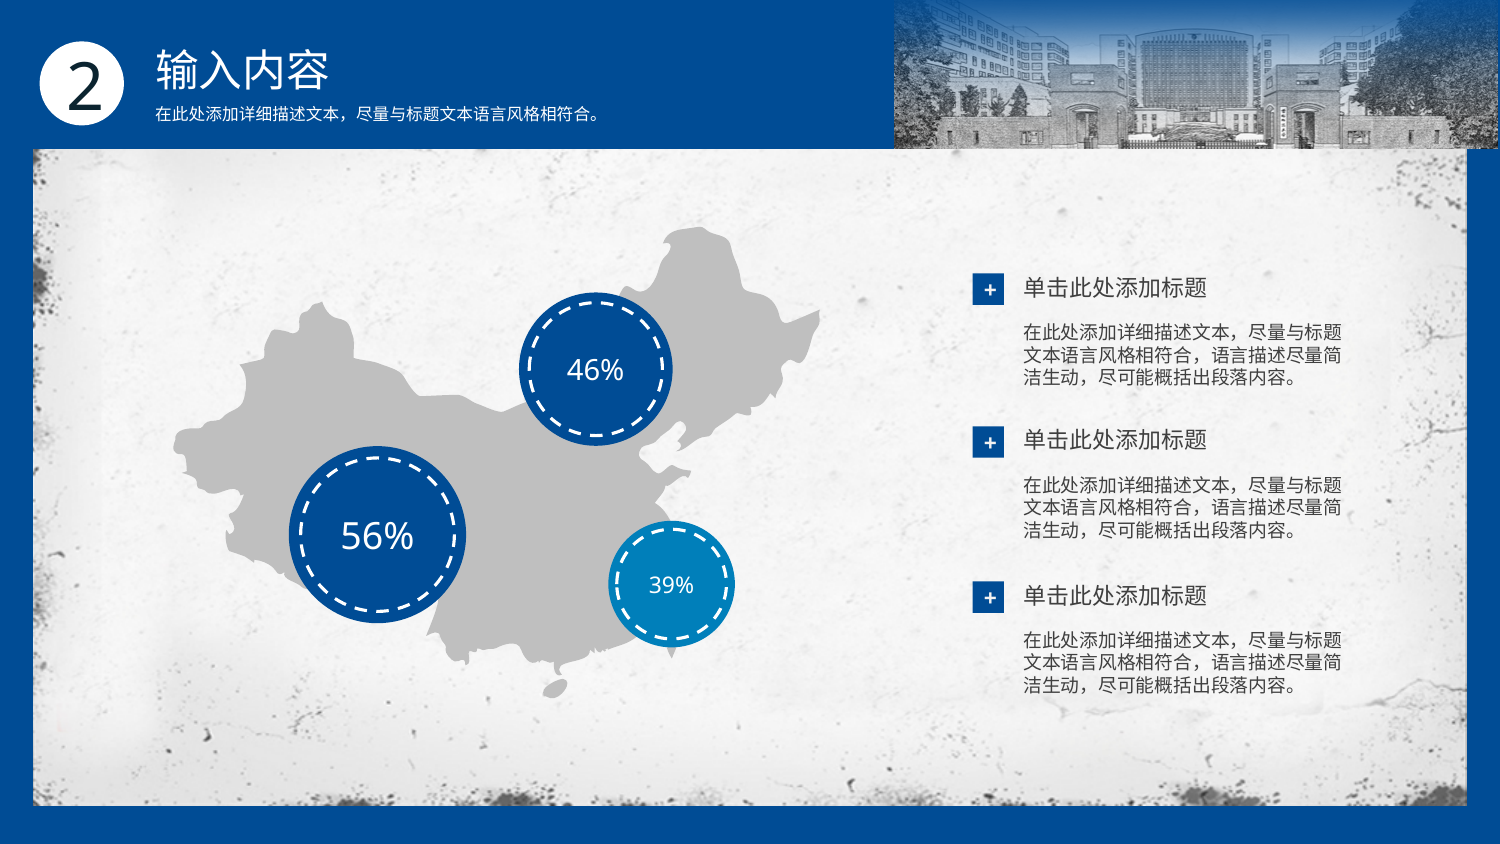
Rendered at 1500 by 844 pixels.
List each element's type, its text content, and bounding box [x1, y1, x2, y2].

text_box [17, 7, 889, 149]
text_box 单击此处添加标题 在此处添加详细描述文本，尽量与标题文本语言风格相符合，语言描述尽量简洁生动，尽可能概括出段落内容。 [1008, 266, 1359, 396]
text_box 2 [39, 41, 124, 126]
text_box + [972, 273, 1004, 305]
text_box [608, 520, 736, 648]
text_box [140, 35, 637, 132]
text_box + [972, 426, 1004, 458]
text_box 单击此处添加标题 在此处添加详细描述文本，尽量与标题文本语言风格相符合，语言描述尽量简洁生动，尽可能概括出段落内容。 [1008, 573, 1359, 704]
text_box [518, 292, 673, 447]
text_box + [972, 581, 1004, 613]
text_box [288, 445, 467, 624]
picture [33, 0, 1499, 806]
text_box 单击此处添加标题 在此处添加详细描述文本，尽量与标题文本语言风格相符合，语言描述尽量简洁生动，尽可能概括出段落内容。 [1008, 418, 1359, 549]
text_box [171, 226, 822, 702]
